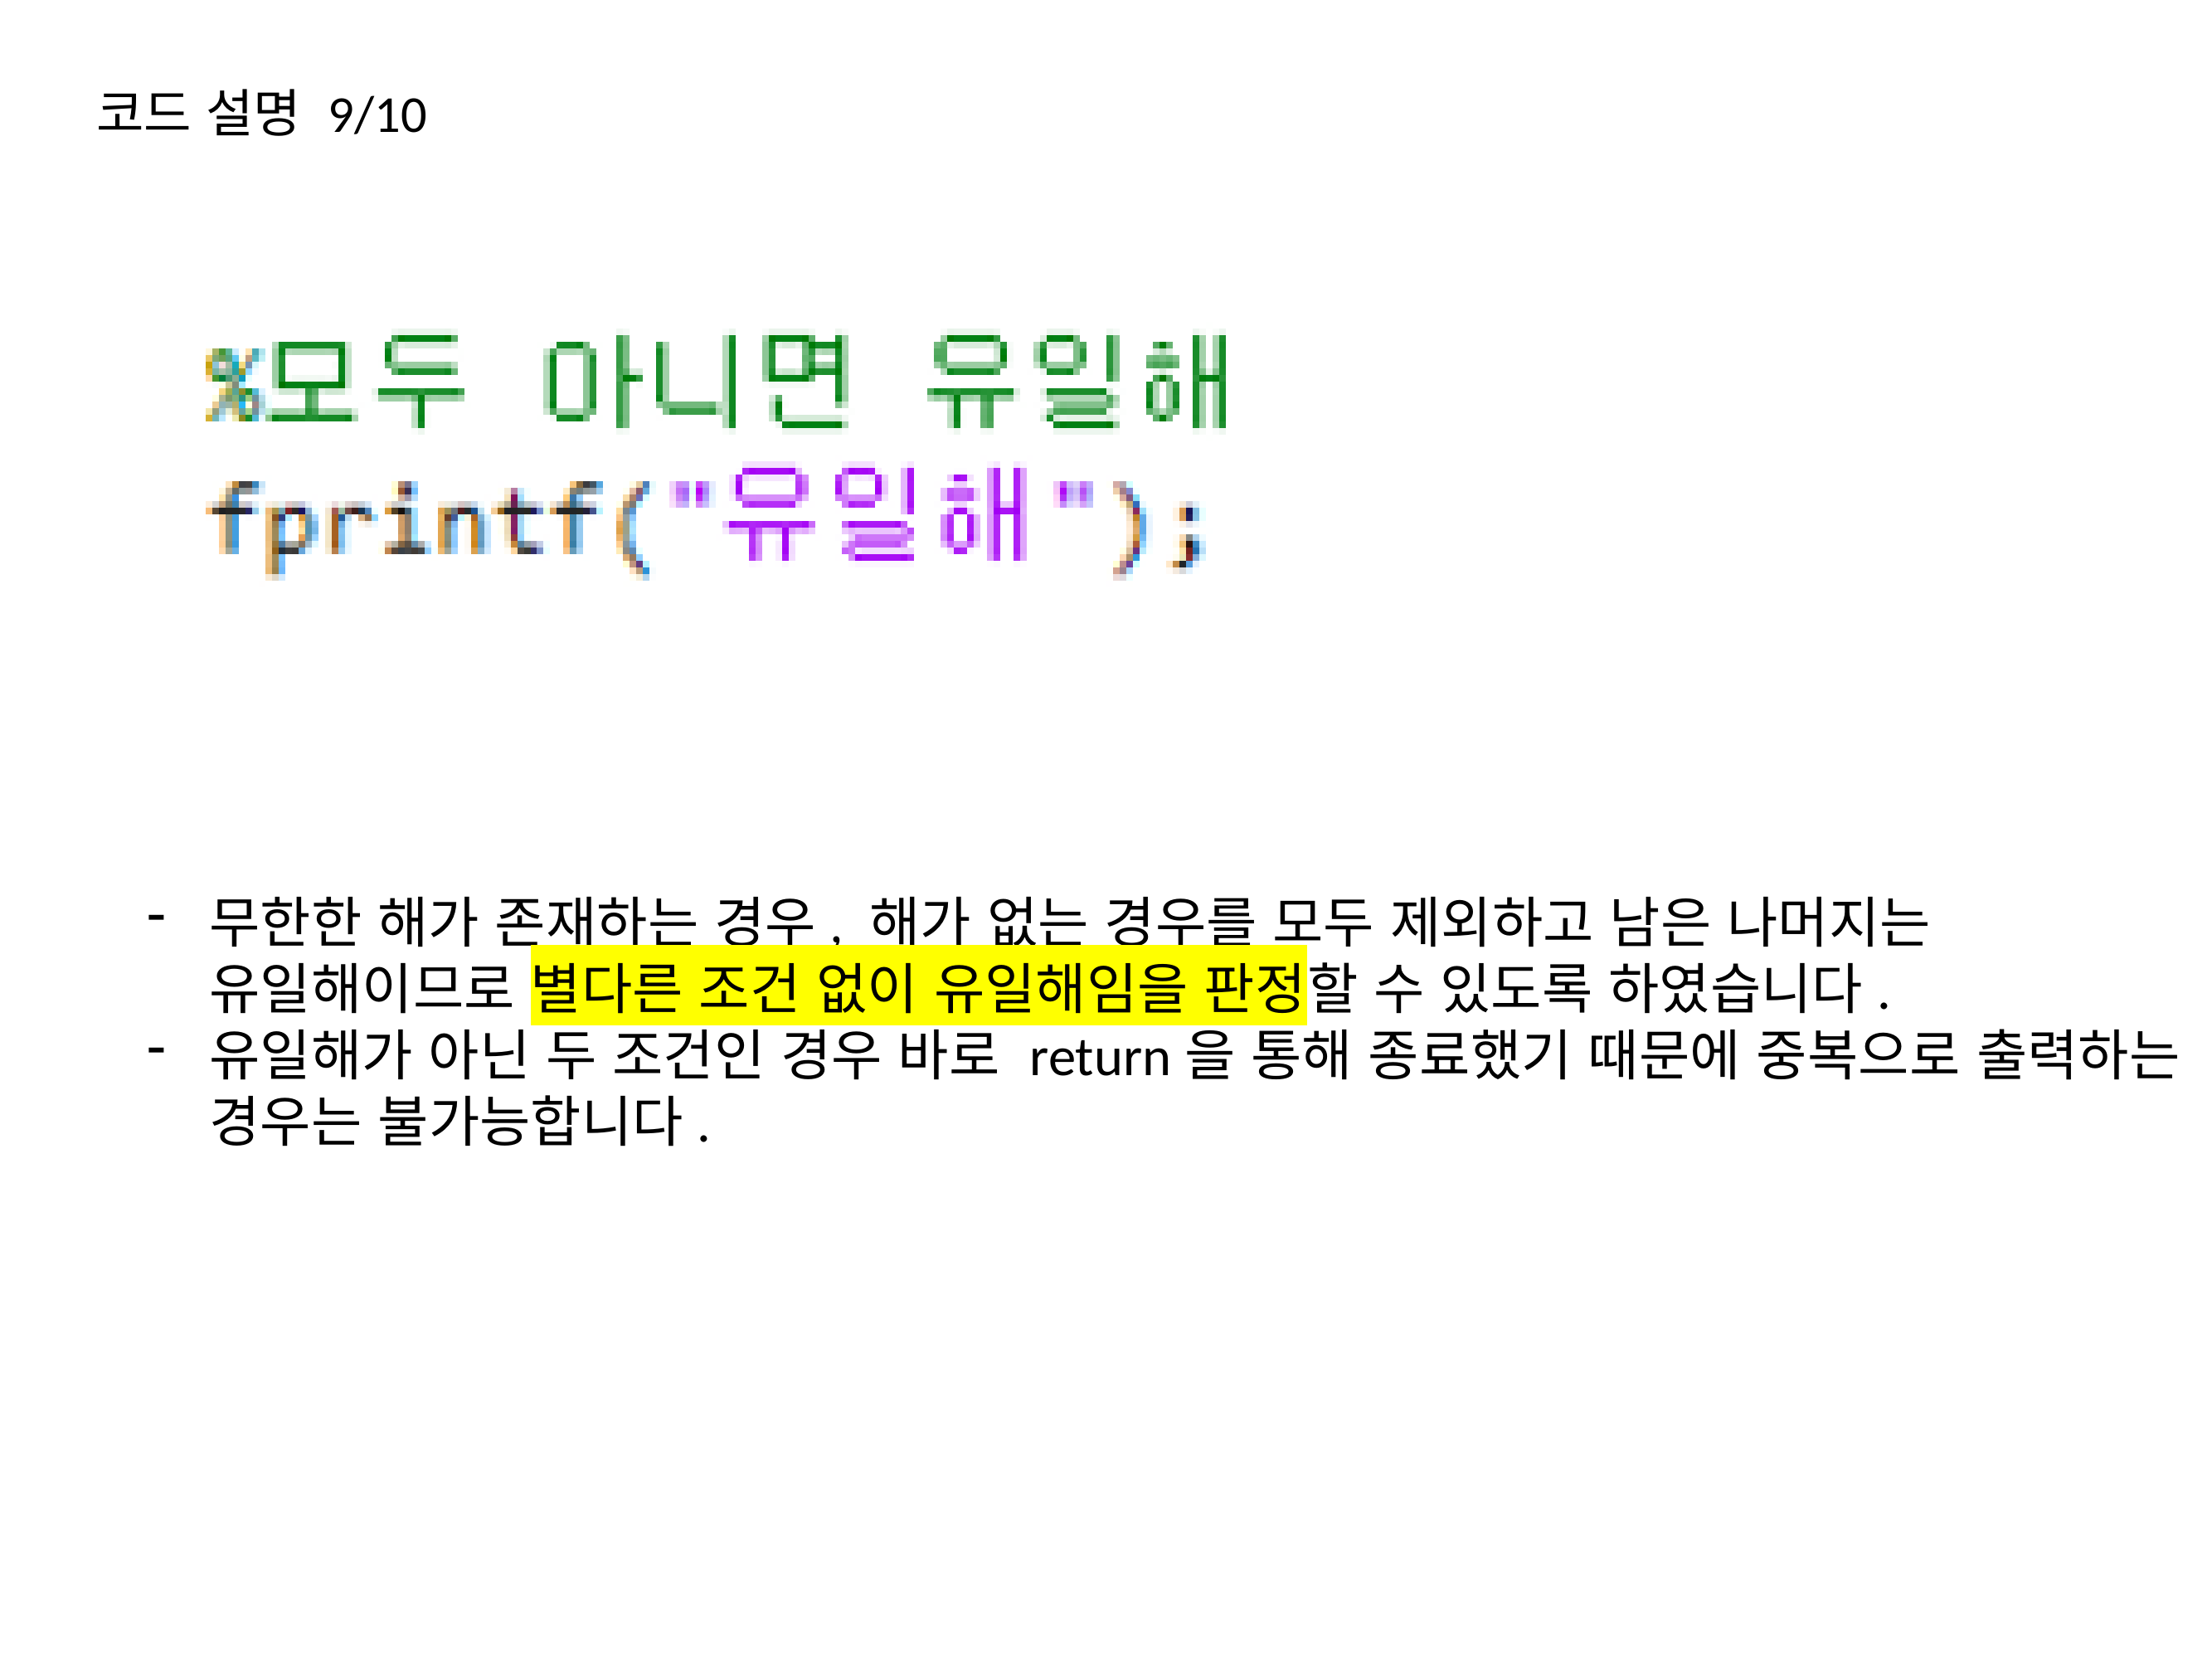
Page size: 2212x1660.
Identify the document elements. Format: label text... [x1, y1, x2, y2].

picture [167, 295, 1266, 627]
text_box 코드 설명 9/10 [84, 75, 440, 149]
text_box 무한한 해가 존재하는 경우, 해가 없는 경우를 모두 제외하고 남은 나머지는 유일해이므로 별다른 조건 없이 유일해임을 판정할 수 있도록 하였습니다. 유일해가 아닌 두 조건인 경우 바로 return을 통해 종료했기 때문에 중복으로 출력하는 경우는 불가능합니다. [134, 881, 2212, 1160]
